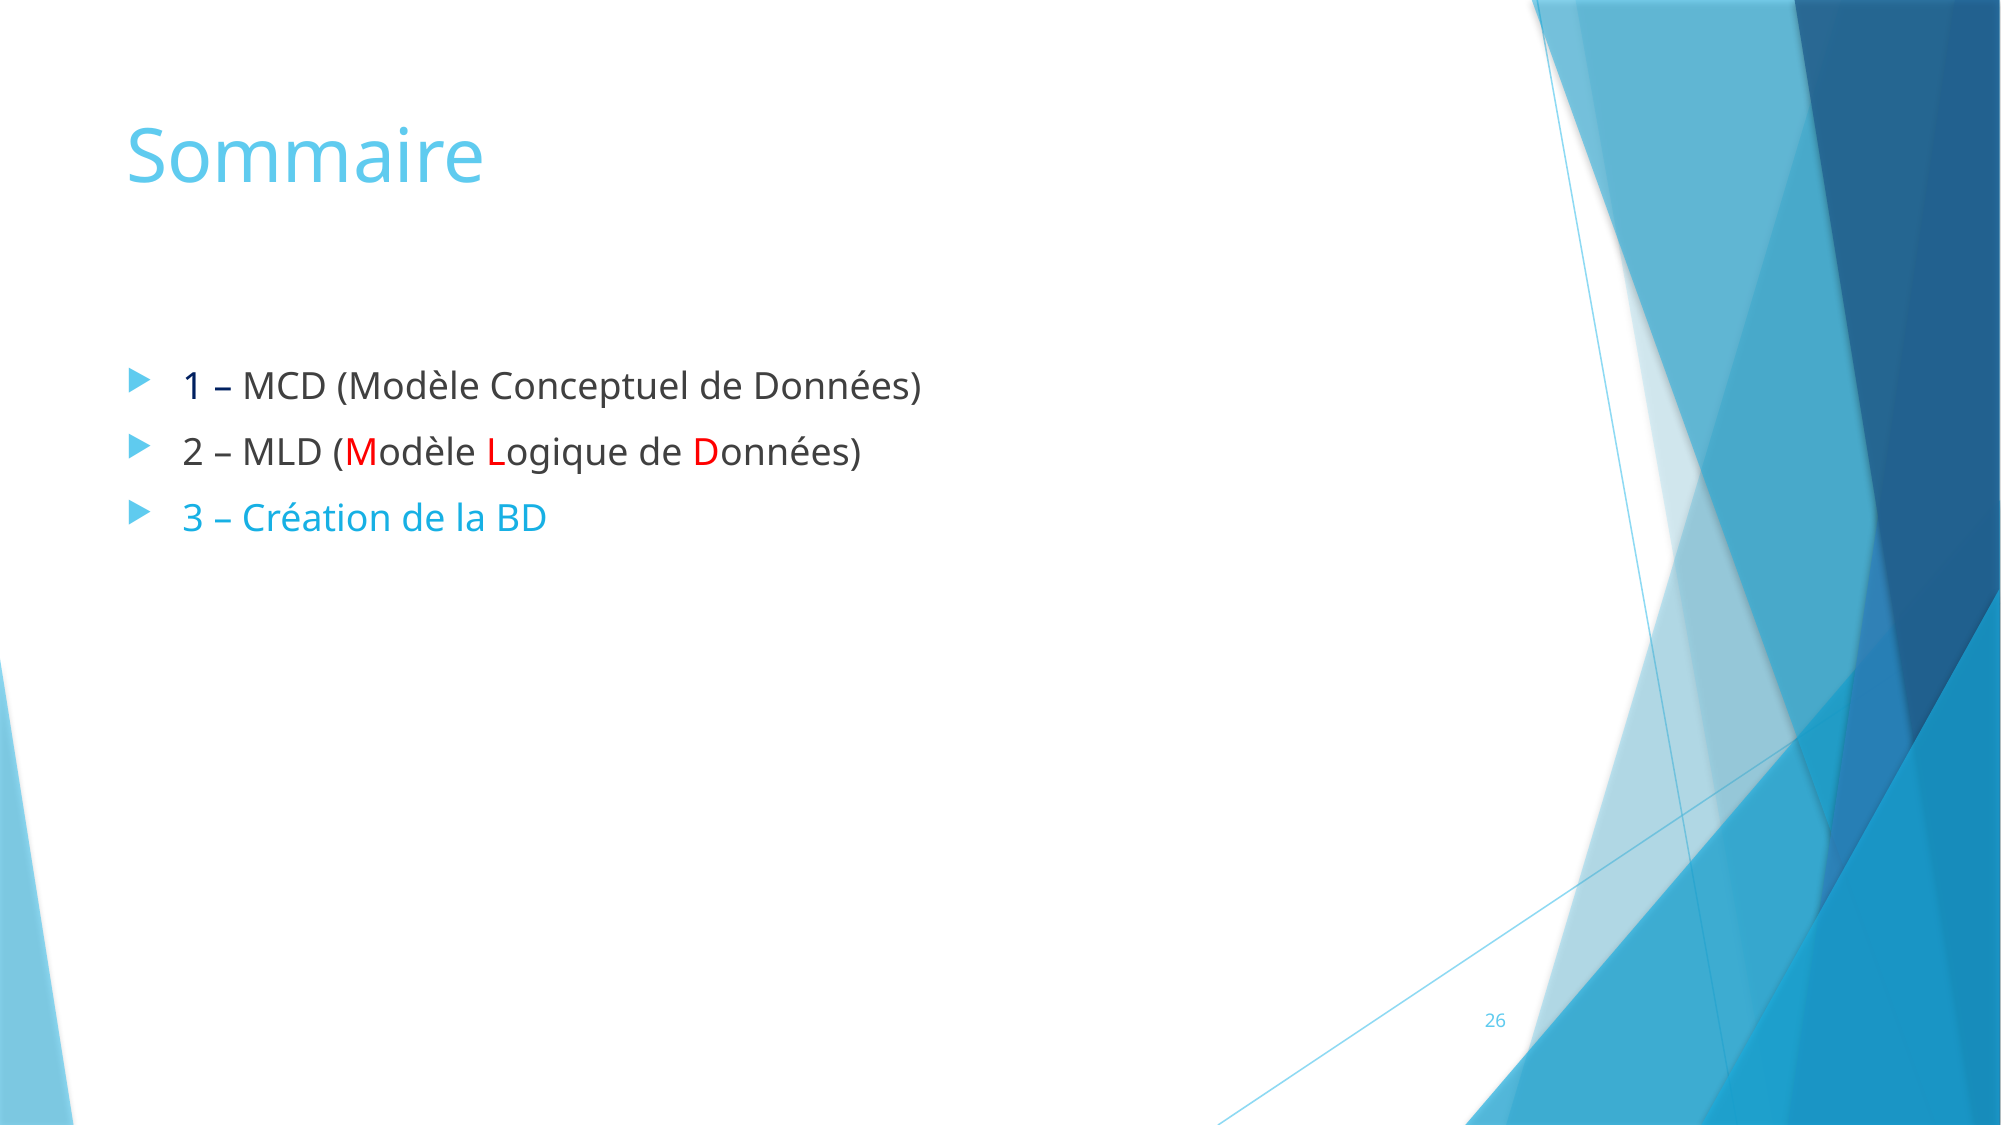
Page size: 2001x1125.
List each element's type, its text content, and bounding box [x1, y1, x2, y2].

title Sommaire [111, 99, 1522, 317]
slide_number 26 [1409, 991, 1522, 1051]
list 1 – MCD (Modèle Conceptuel de Données) 2 – MLD (Modèle Logique de Données) 3 – Création de la BD [111, 354, 1522, 992]
